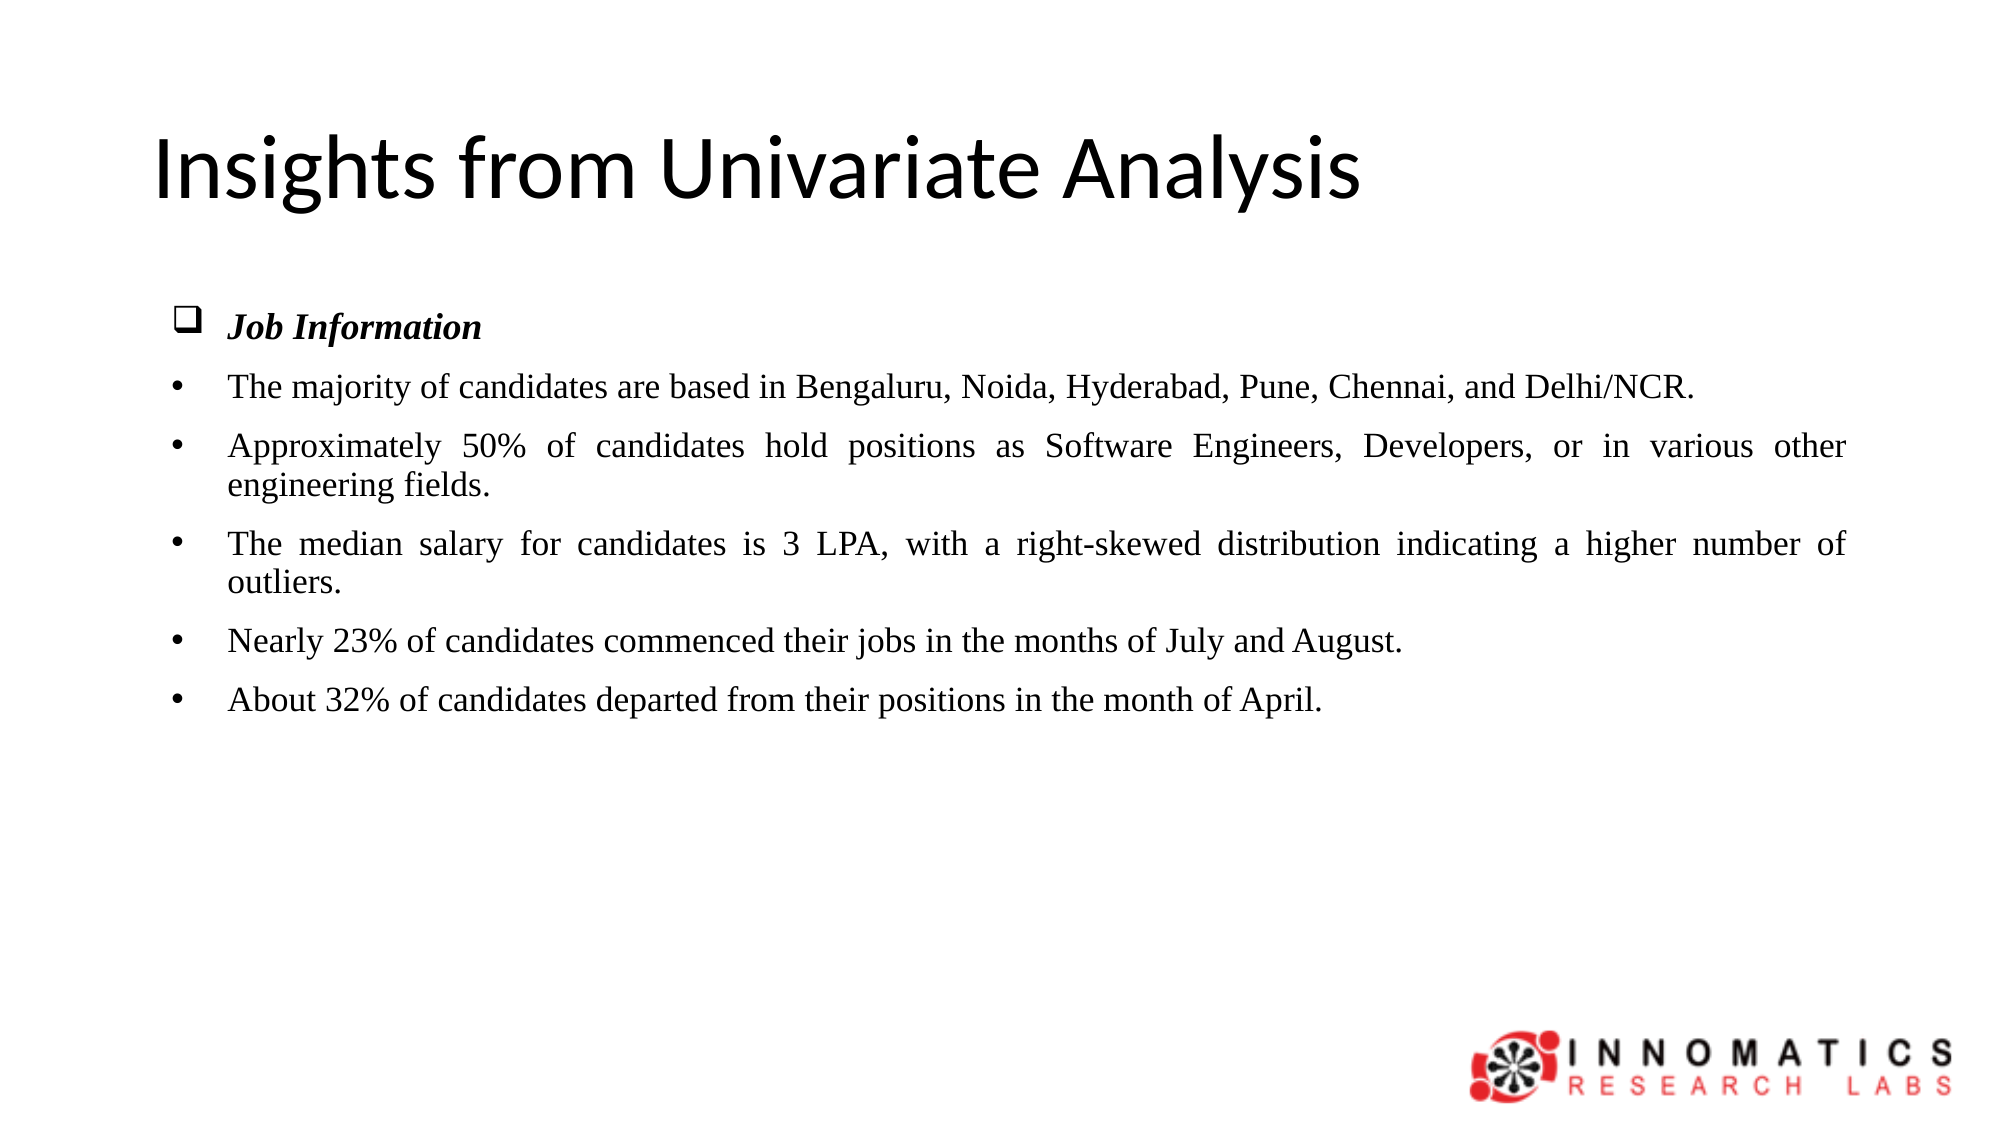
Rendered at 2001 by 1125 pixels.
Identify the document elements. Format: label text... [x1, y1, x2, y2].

title Insights from Univariate Analysis [137, 59, 1863, 278]
list Job Information The majority of candidates are based in Bengaluru, Noida, Hyderabad, Pune, Chennai, and Delhi/NCR. Approximately 50% of candidates hold positions as Software Engineers, Developers, or in various other engineering fields. The median salary for candidates is 3 LPA, with a right-skewed distribution indicating a higher number of outliers. Nearly 23% of candidates commenced their jobs in the months of July and August. About 32% of candidates departed from their positions in the month of April. [137, 299, 1863, 1014]
picture [1445, 1014, 1975, 1125]
